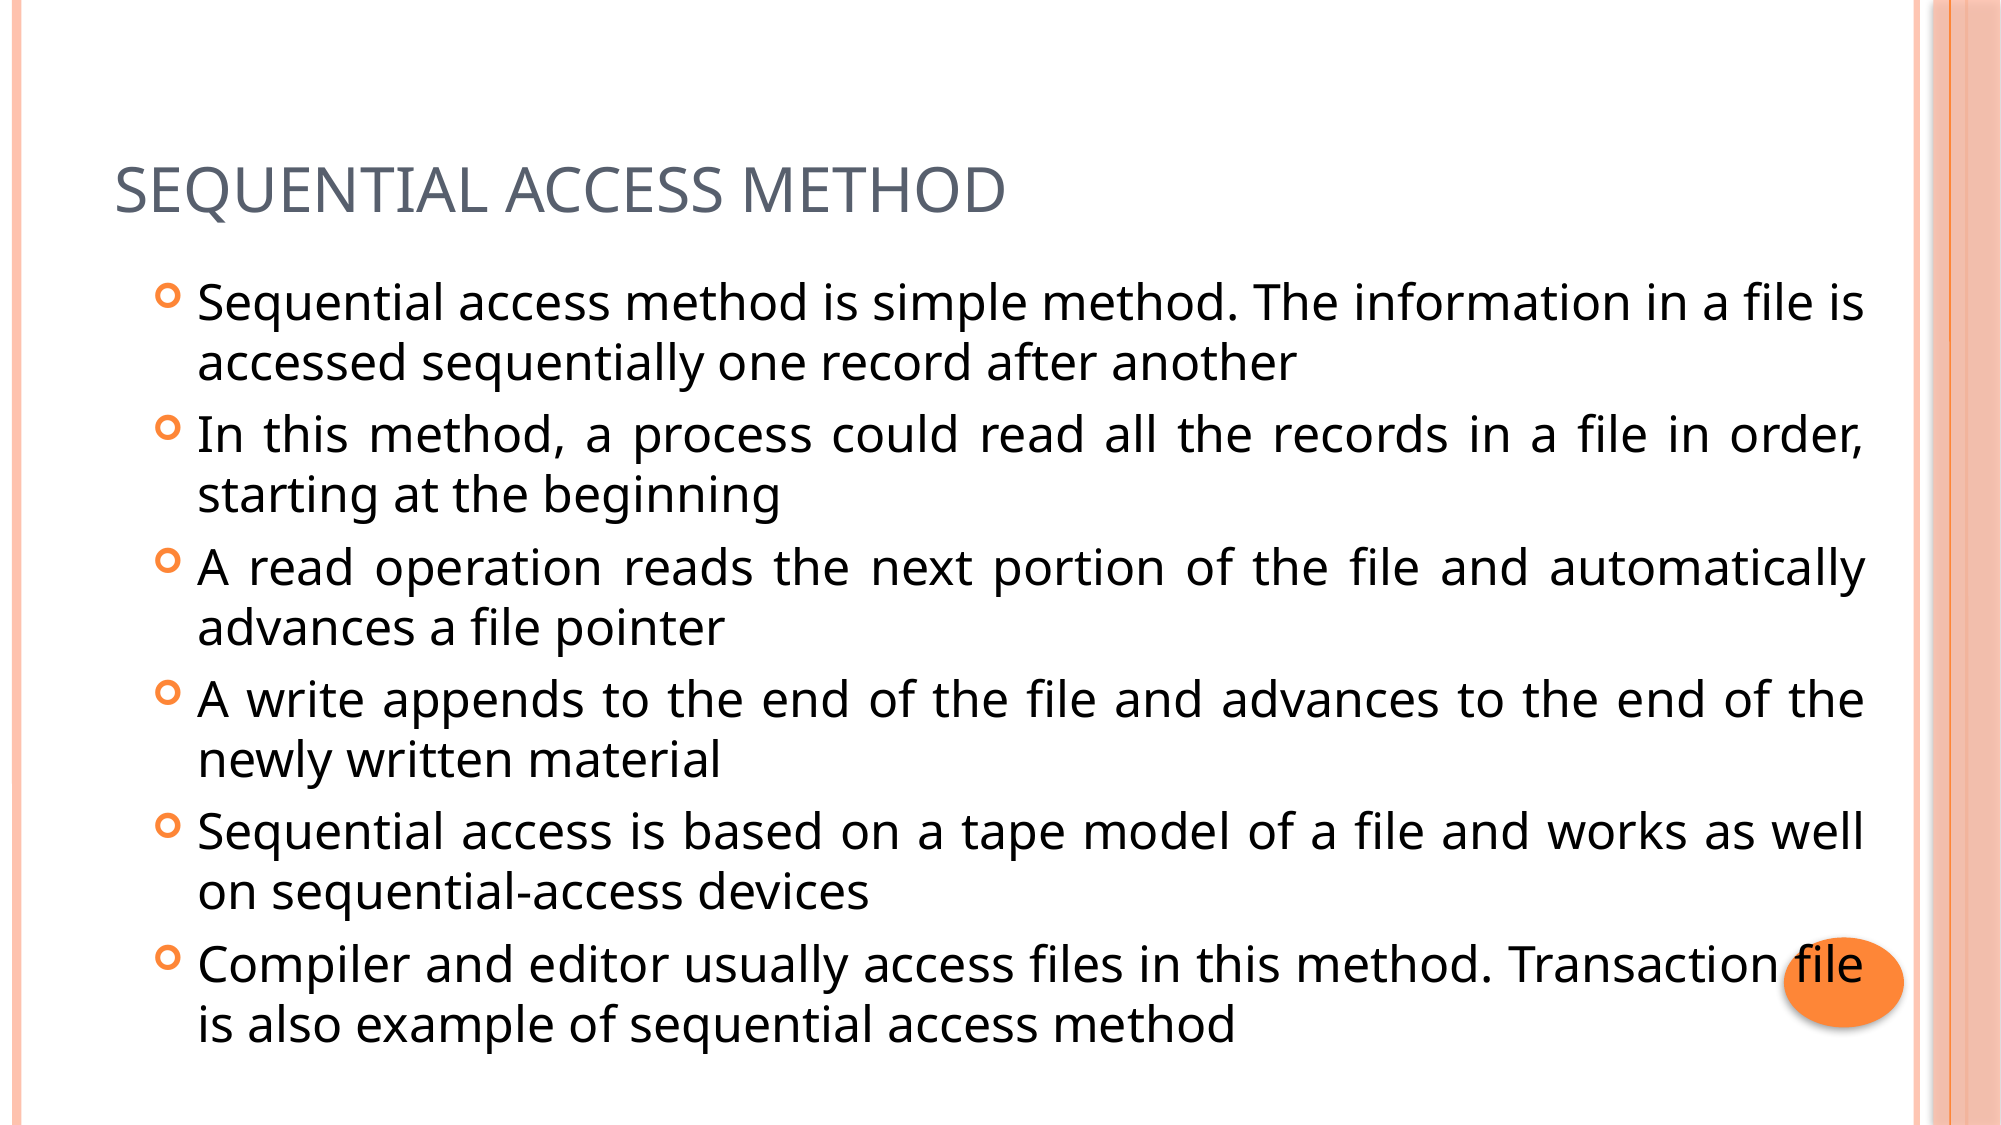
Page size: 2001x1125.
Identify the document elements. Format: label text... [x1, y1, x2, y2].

title Sequential access method [99, 45, 1734, 233]
list Sequential access method is simple method. The information in a file is accessed sequentially one record after another In this method, a process could read all the records in a file in order, starting at the beginning A read operation reads the next portion of the file and automatically advances a file pointer A write appends to the end of the file and advances to the end of the newly written material Sequential access is based on a tape model of a file and works as well on sequential-access devices Compiler and editor usually access files in this method. Transaction file is also example of sequential access method [137, 262, 1882, 1062]
